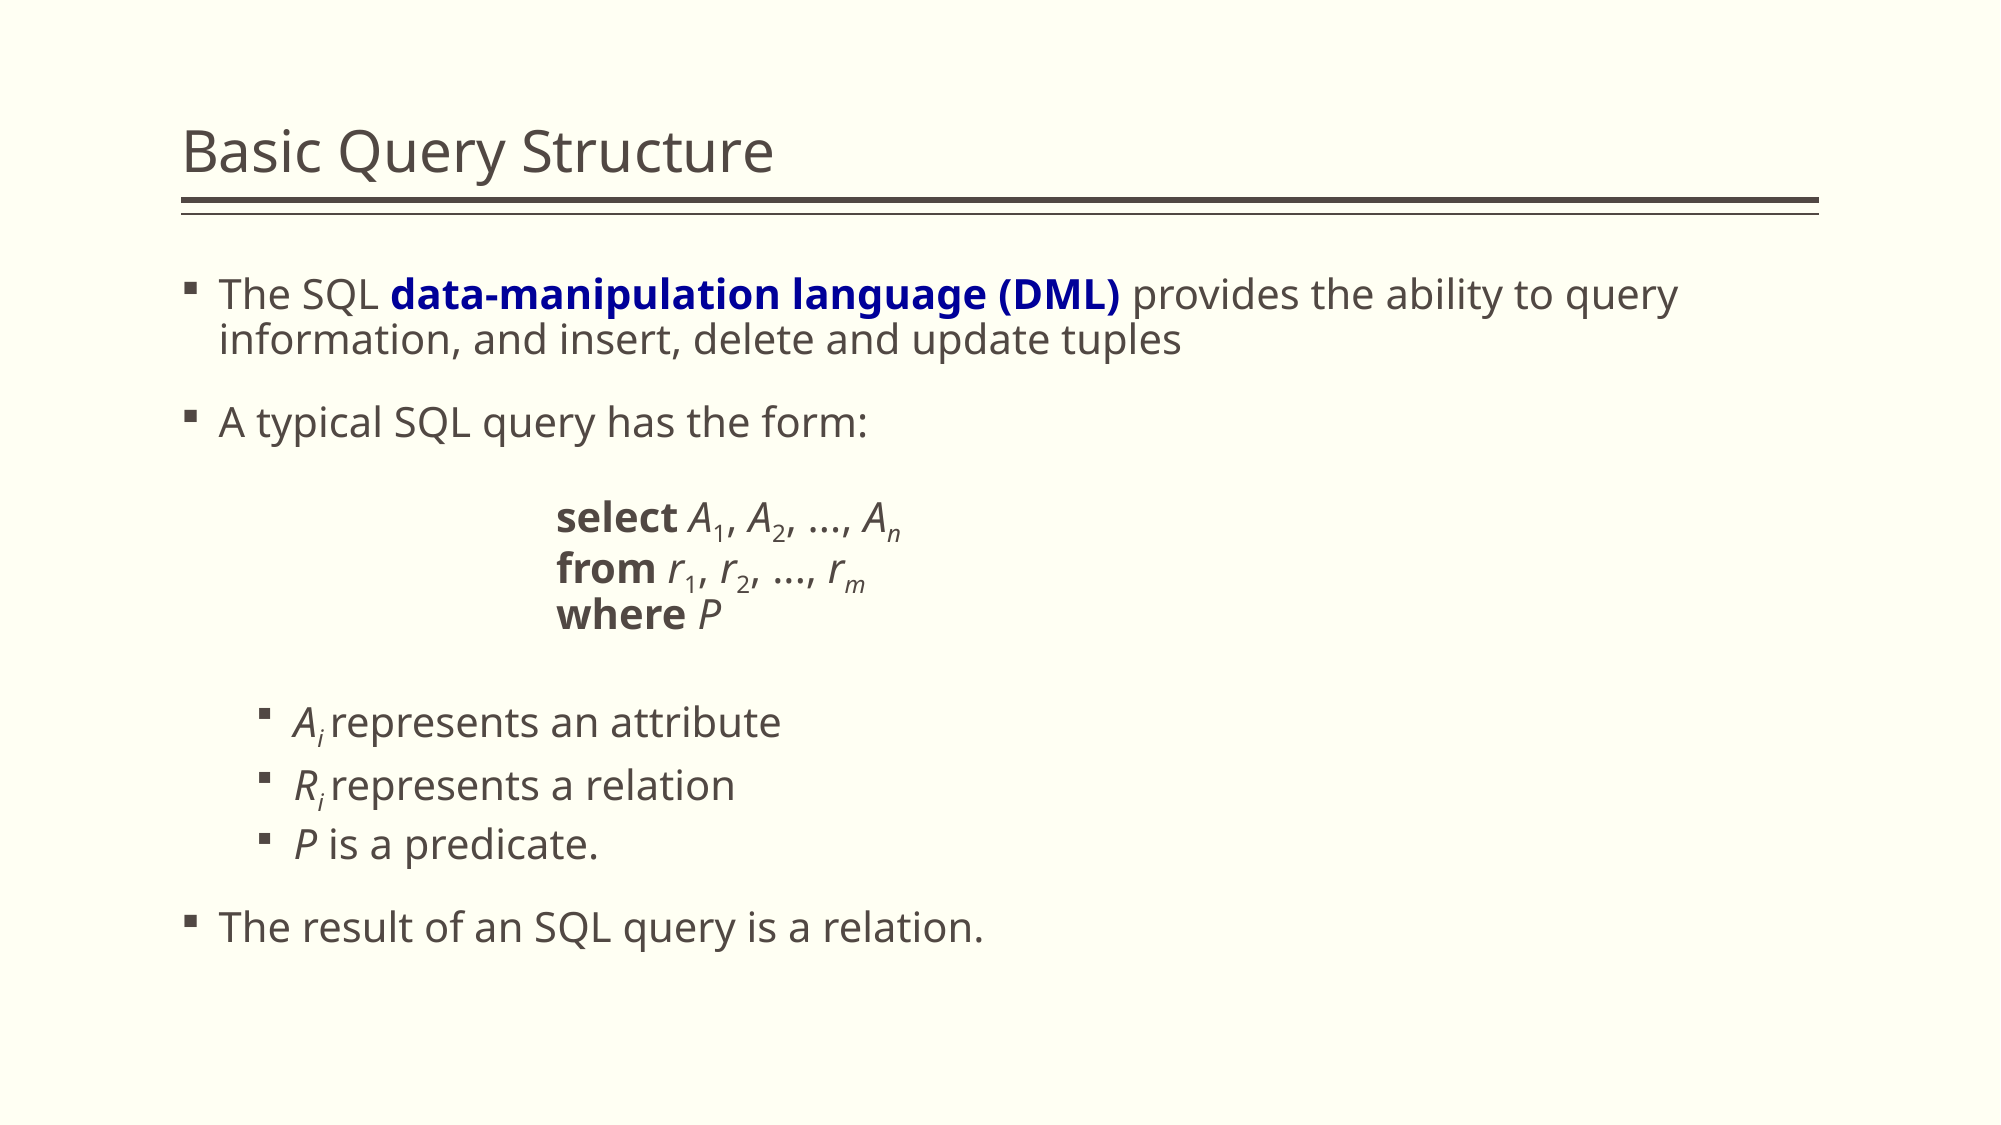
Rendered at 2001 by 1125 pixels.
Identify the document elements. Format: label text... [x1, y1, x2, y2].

list The SQL data-manipulation language (DML) provides the ability to query information, and insert, delete and update tuples A typical SQL query has the form: select A1, A2, ..., An from r1, r2, ..., rm where P Ai represents an attribute Ri represents a relation P is a predicate. The result of an SQL query is a relation. [181, 266, 1819, 1059]
title Basic Query Structure [181, 12, 1819, 193]
